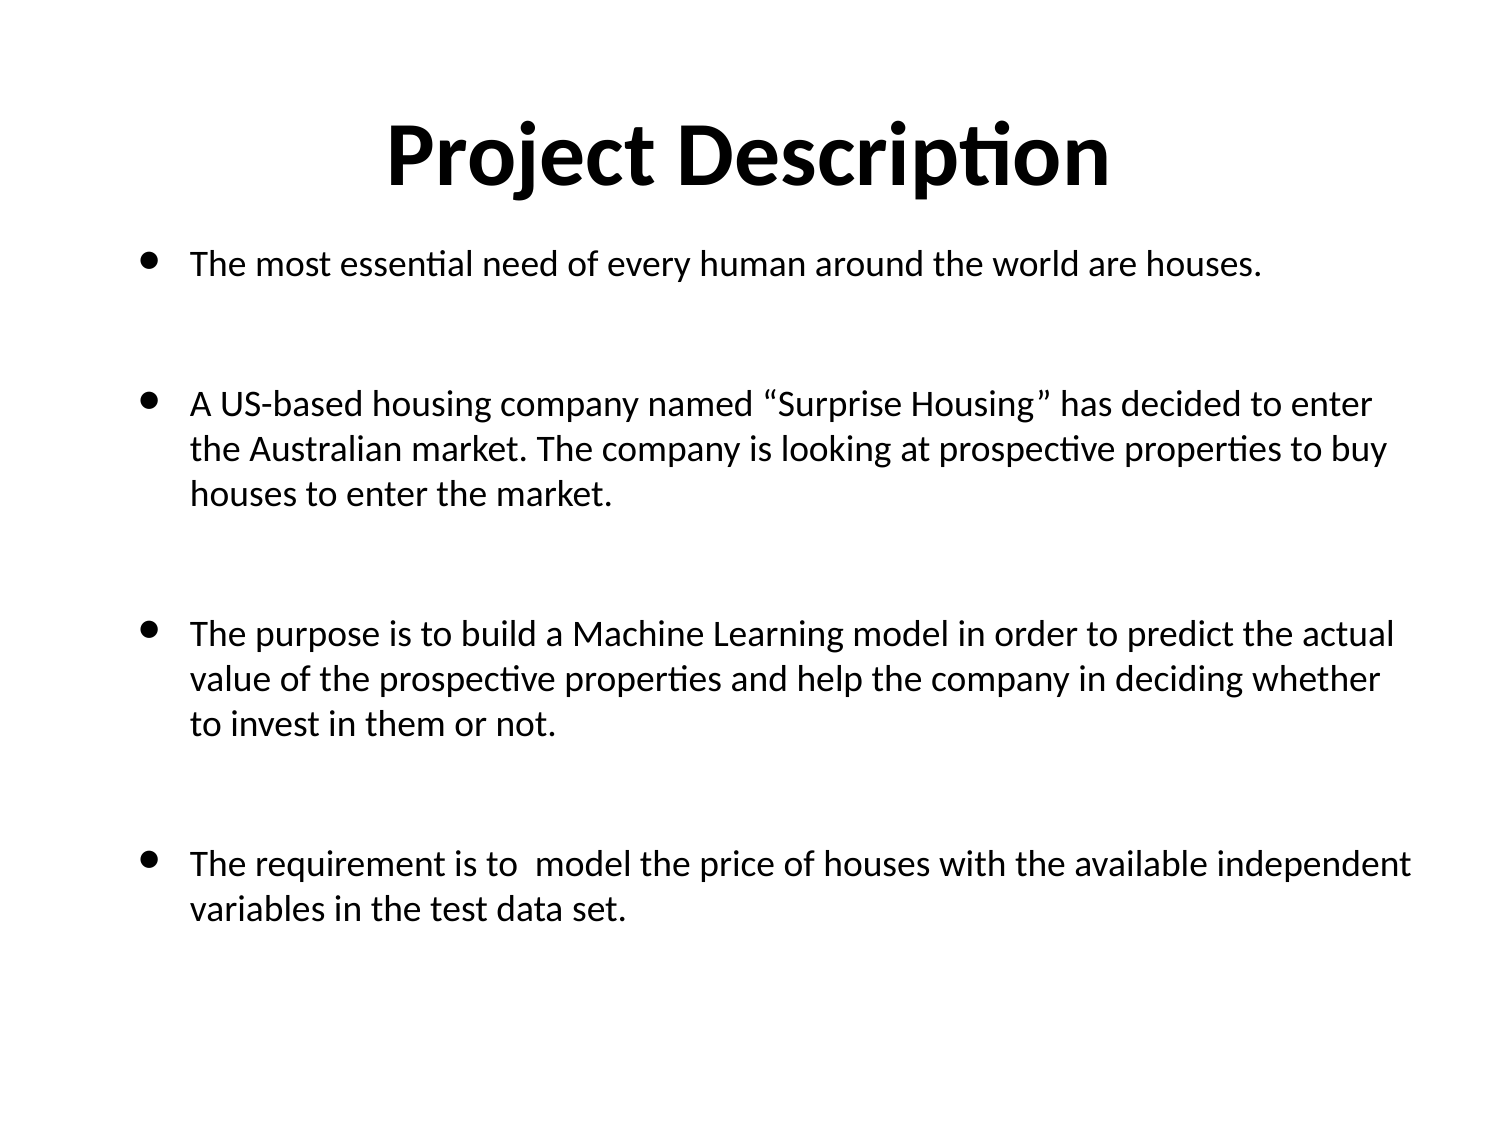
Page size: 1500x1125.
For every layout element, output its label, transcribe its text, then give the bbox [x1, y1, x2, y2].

title Project Description [112, 78, 1388, 220]
text_box The most essential need of every human around the world are houses. A US-based housing company named “Surprise Housing” has decided to enter the Australian market. The company is looking at prospective properties to buy houses to enter the market. The purpose is to build a Machine Learning model in order to predict the actual value of the prospective properties and help the company in deciding whether to invest in them or not. The requirement is to model the price of houses with the available independent variables in the test data set. [100, 231, 1436, 982]
